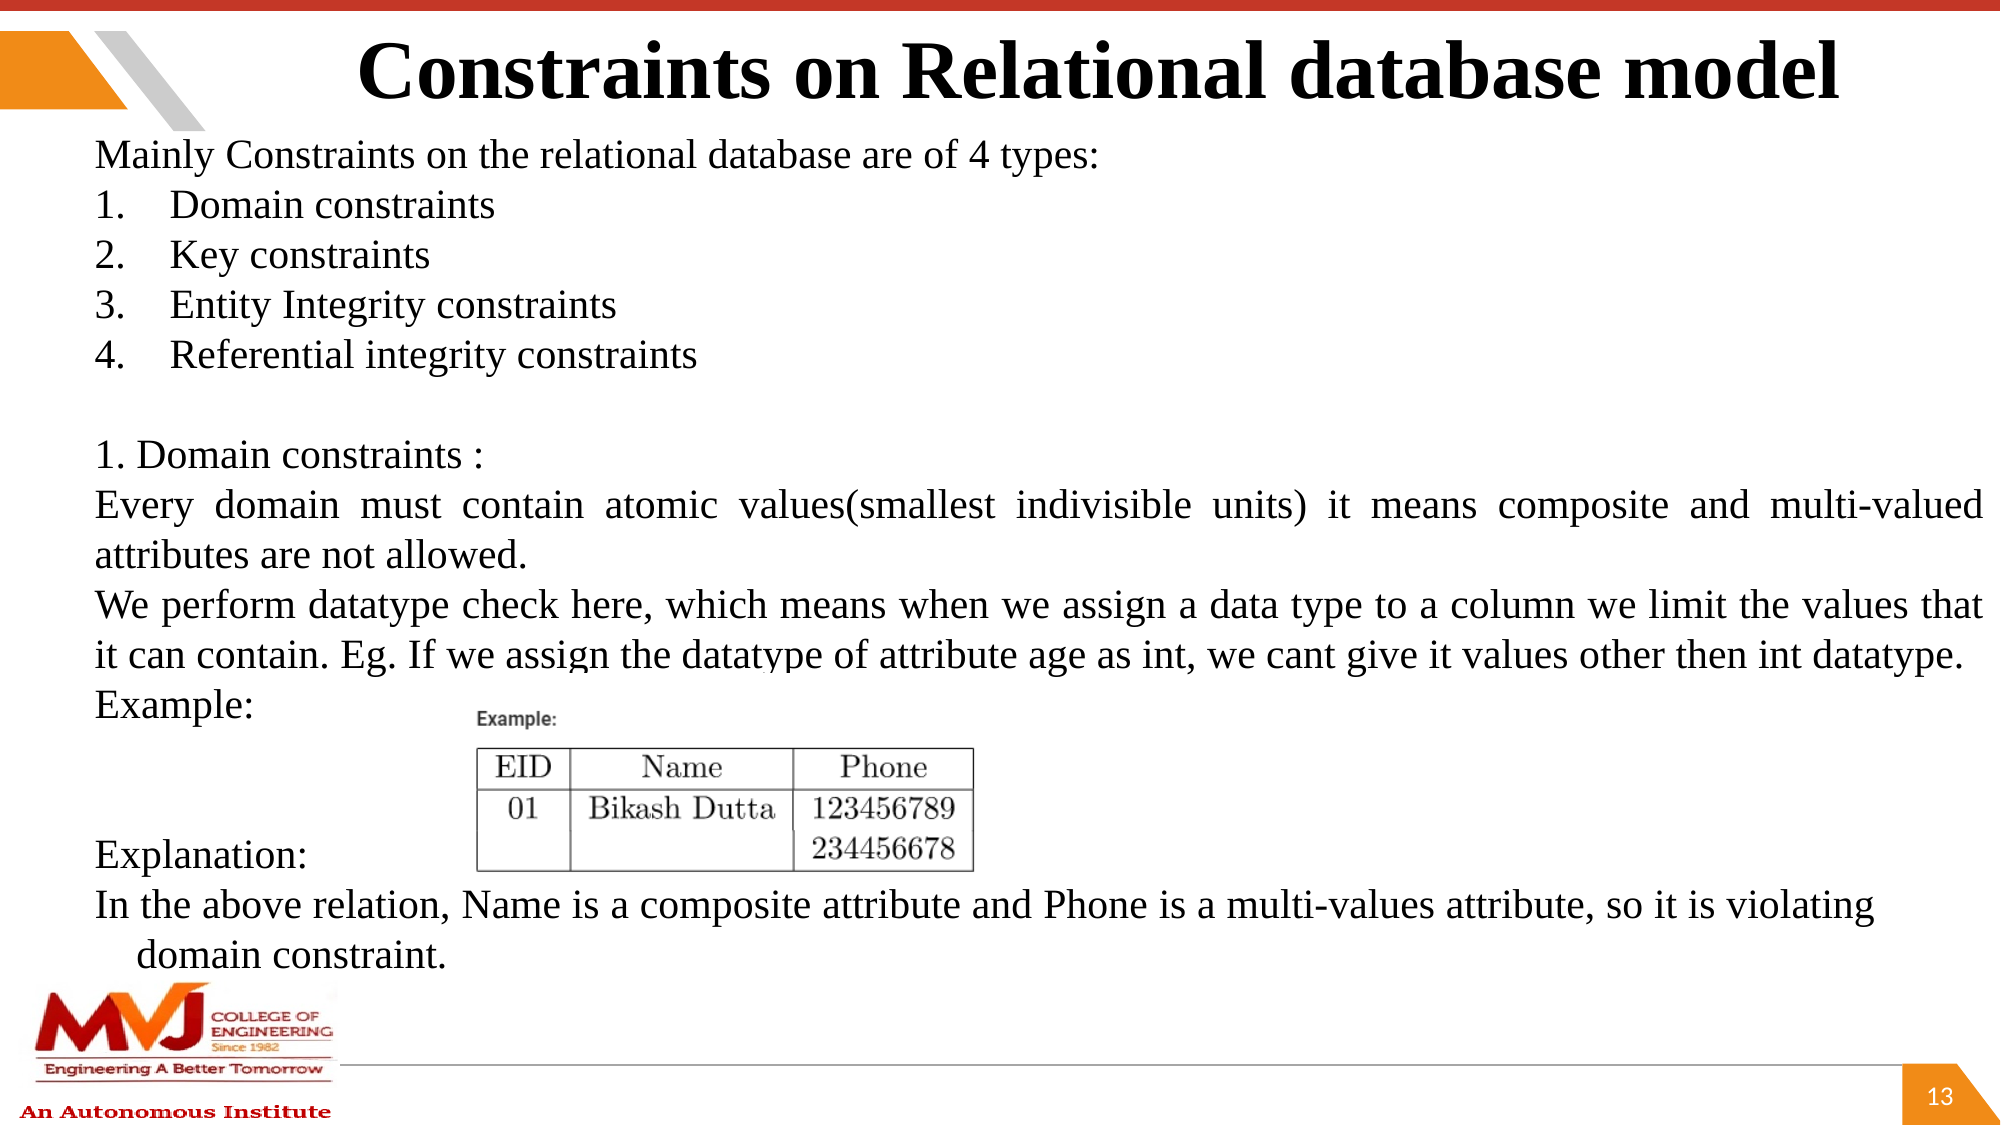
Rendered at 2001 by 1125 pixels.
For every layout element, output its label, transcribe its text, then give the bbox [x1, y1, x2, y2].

picture [440, 673, 1040, 888]
text_box Constraints on Relational database model [315, 19, 1883, 119]
picture [18, 980, 340, 1125]
text_box Mainly Constraints on the relational database are of 4 types: Domain constraints Key constraints Entity Integrity constraints Referential integrity constraints 1. Domain constraints : Every domain must contain atomic values(smallest indivisible units) it means composite and multi-valued attributes are not allowed. We perform datatype check here, which means when we assign a data type to a column we limit the values that it can contain. Eg. If we assign the datatype of attribute age as int, we cant give it values other then int datatype. Example: Explanation: In the above relation, Name is a composite attribute and Phone is a multi-values attribute, so it is violating domain constraint. [79, 119, 2000, 1085]
